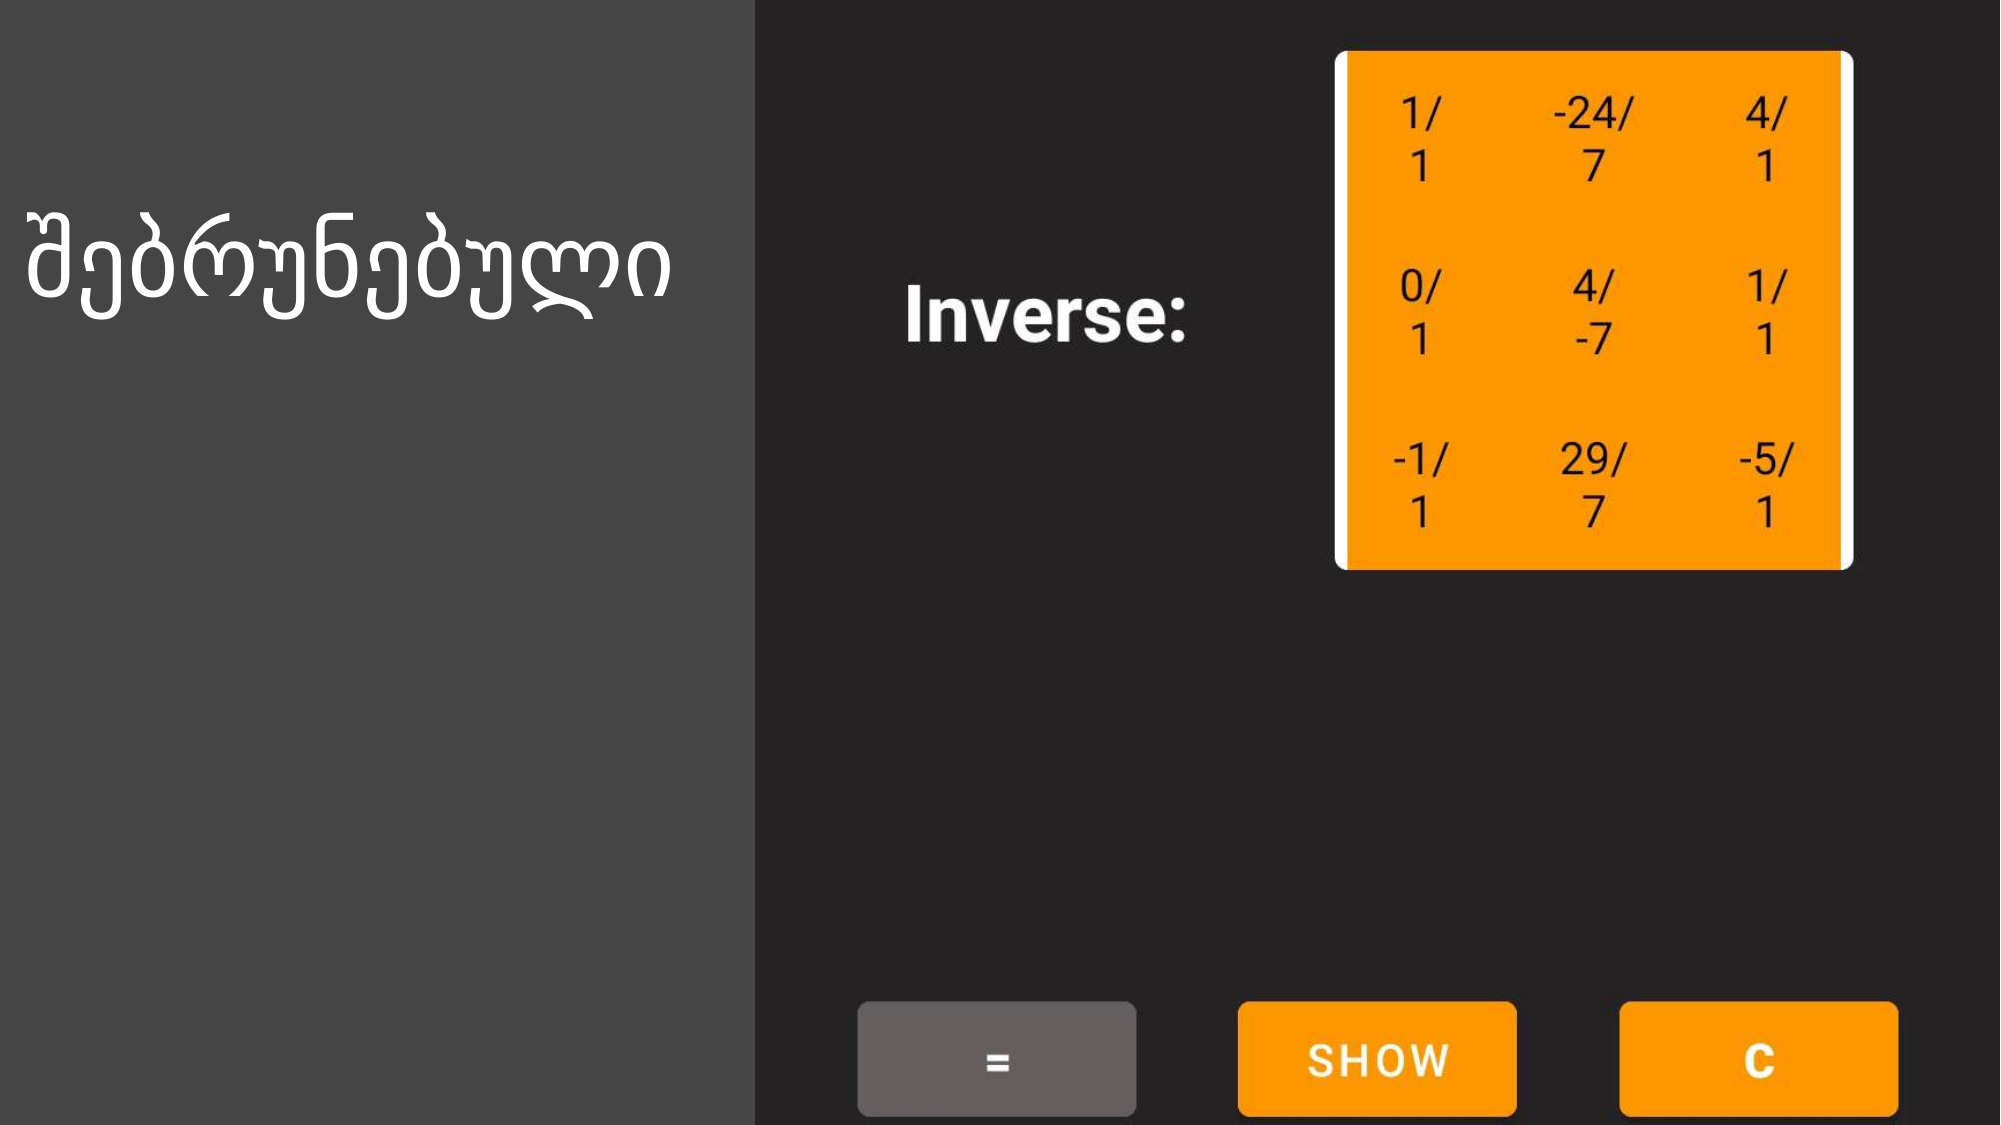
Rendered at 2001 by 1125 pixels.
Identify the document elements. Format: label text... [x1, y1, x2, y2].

title შებრუნებული [0, 175, 702, 326]
picture [755, 0, 2000, 1125]
